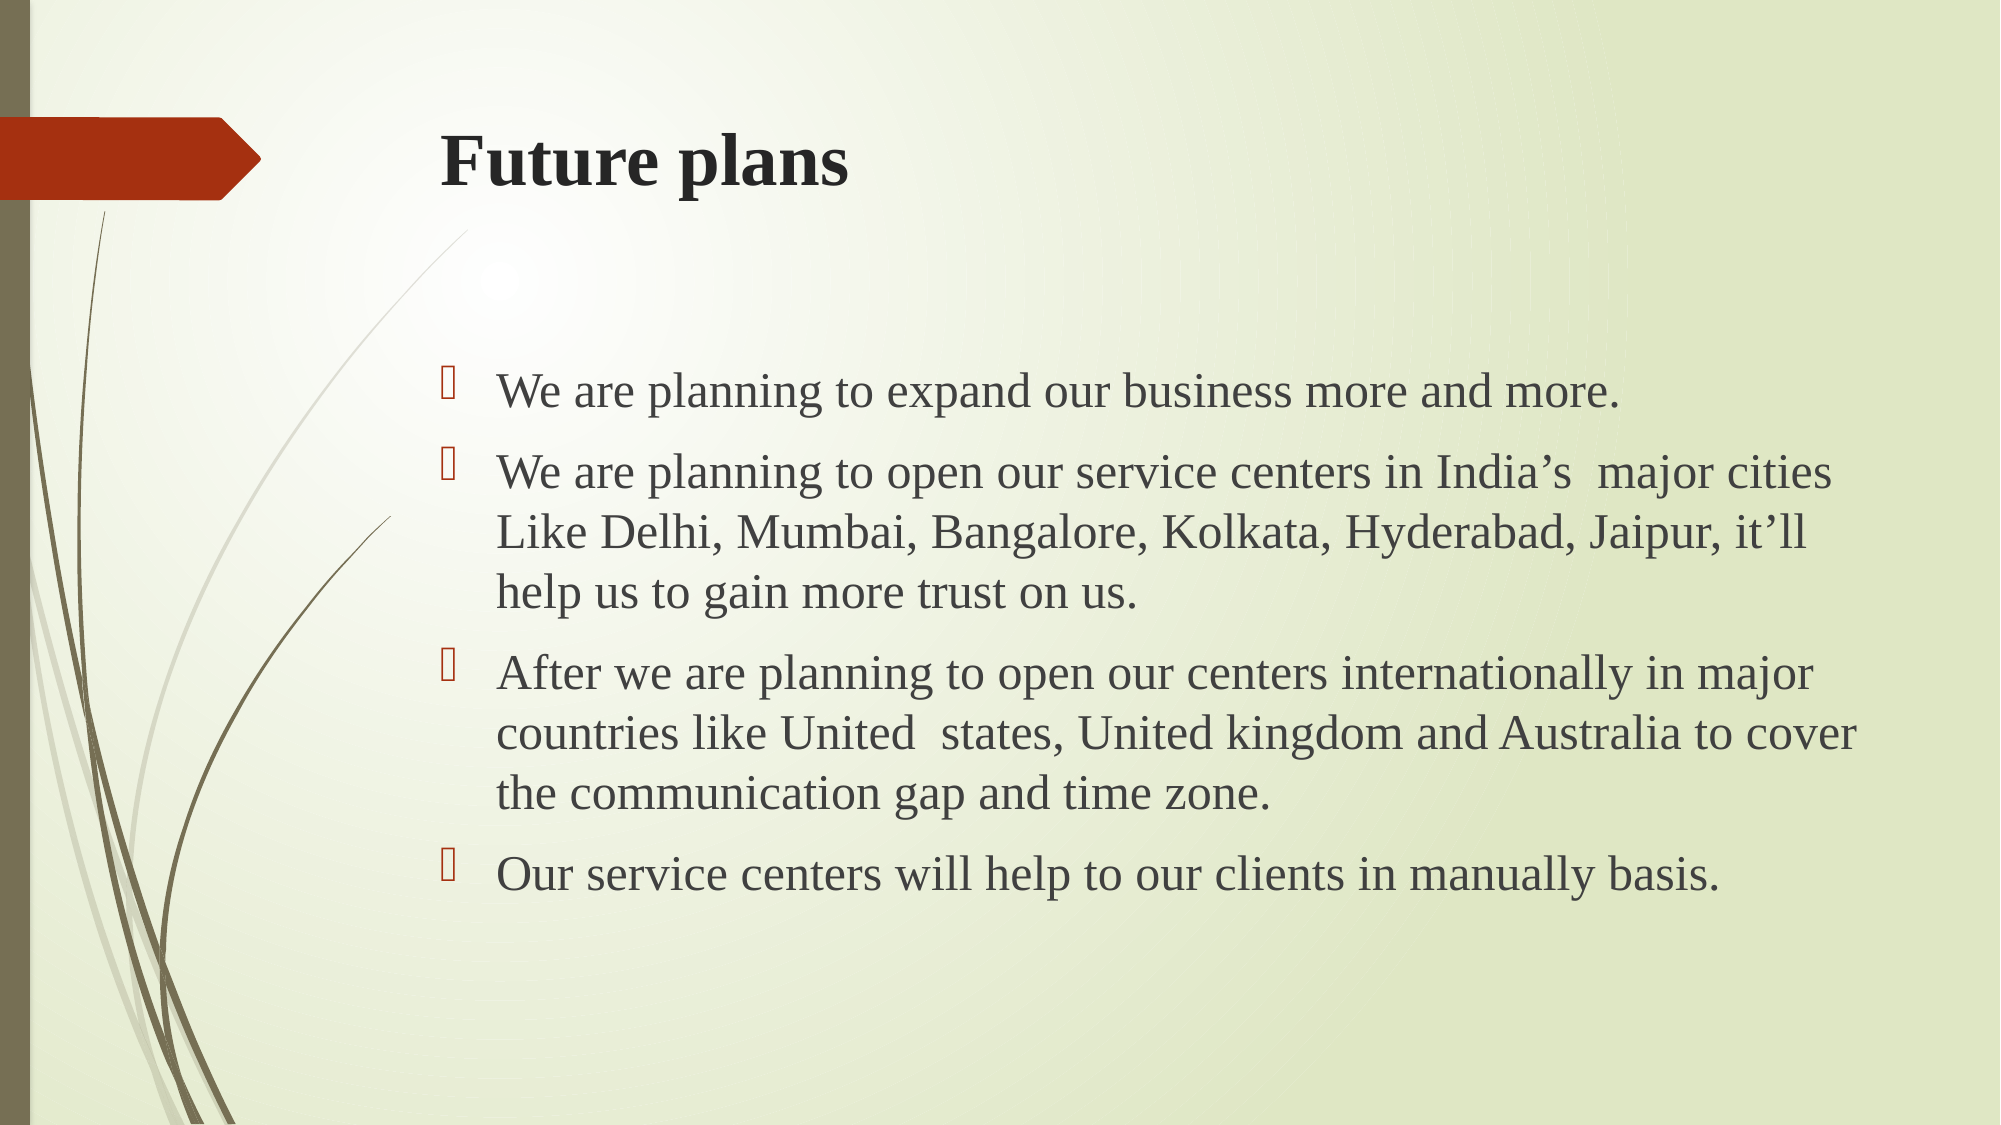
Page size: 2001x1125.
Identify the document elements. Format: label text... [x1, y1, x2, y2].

list We are planning to expand our business more and more. We are planning to open our service centers in India’s major cities Like Delhi, Mumbai, Bangalore, Kolkata, Hyderabad, Jaipur, it’ll help us to gain more trust on us. After we are planning to open our centers internationally in major countries like United states, United kingdom and Australia to cover the communication gap and time zone. Our service centers will help to our clients in manually basis. [424, 350, 1888, 970]
title Future plans [425, 102, 974, 227]
